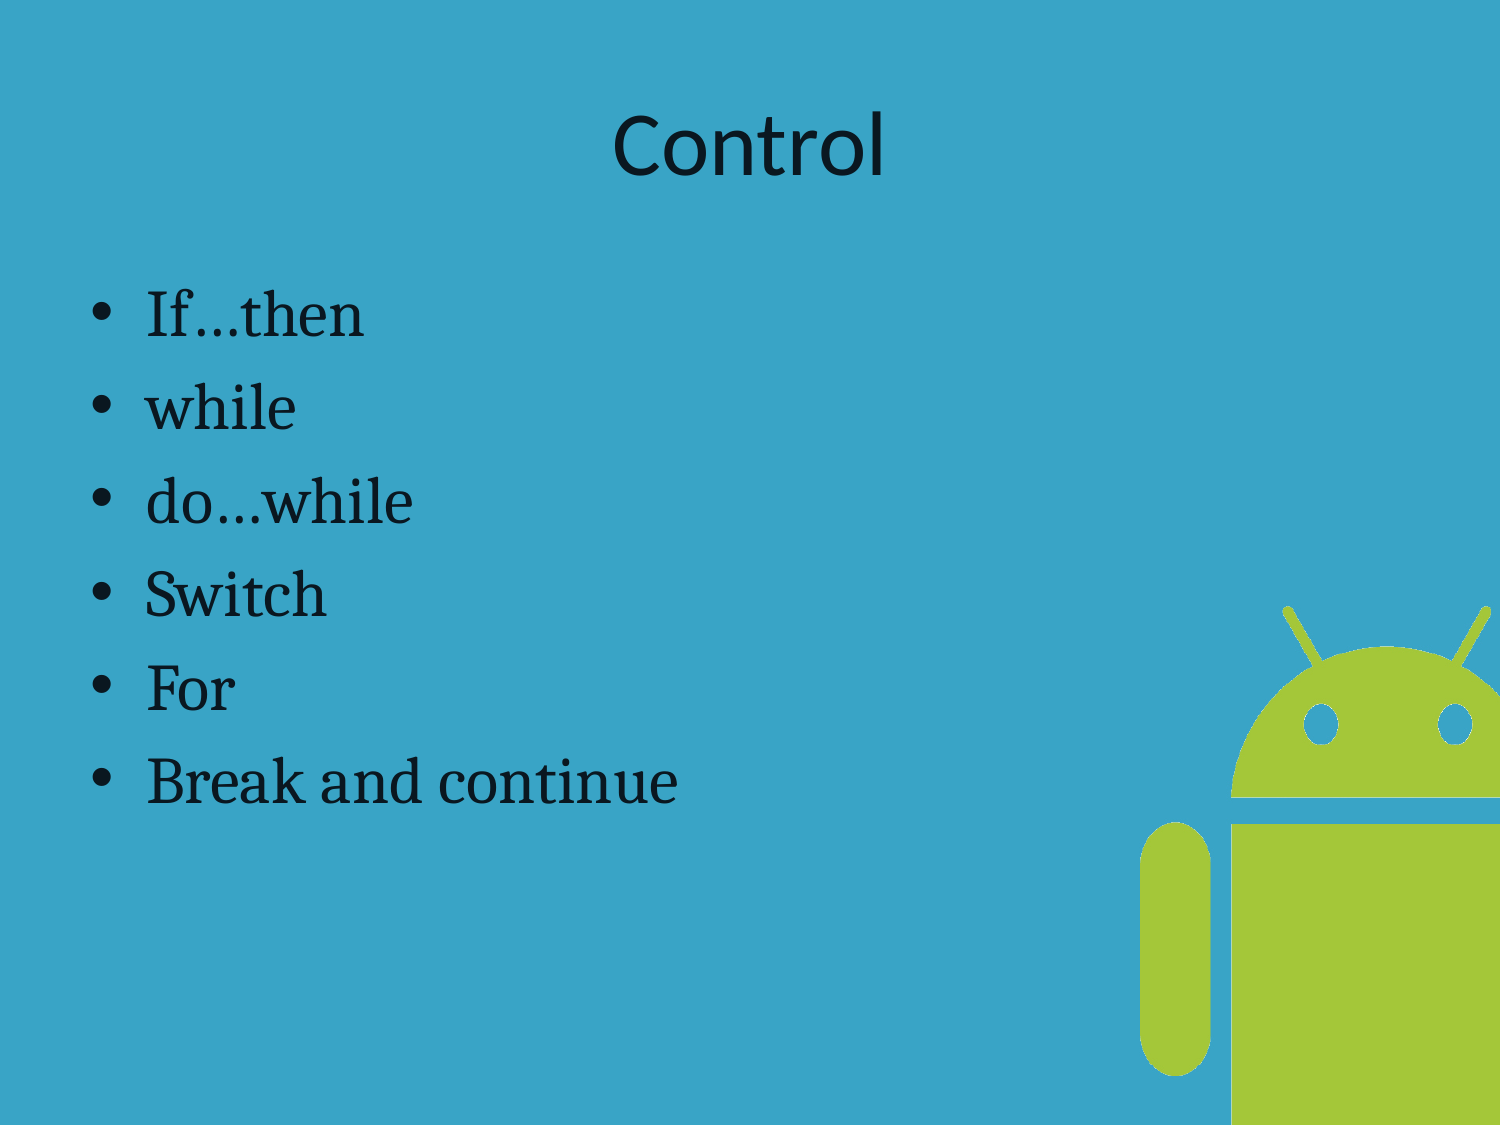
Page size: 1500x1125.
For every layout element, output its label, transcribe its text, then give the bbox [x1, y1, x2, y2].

title Control [75, 45, 1425, 233]
list If…then while do…while Switch For Break and continue [75, 262, 1425, 1005]
picture [0, 0, 1500, 1125]
